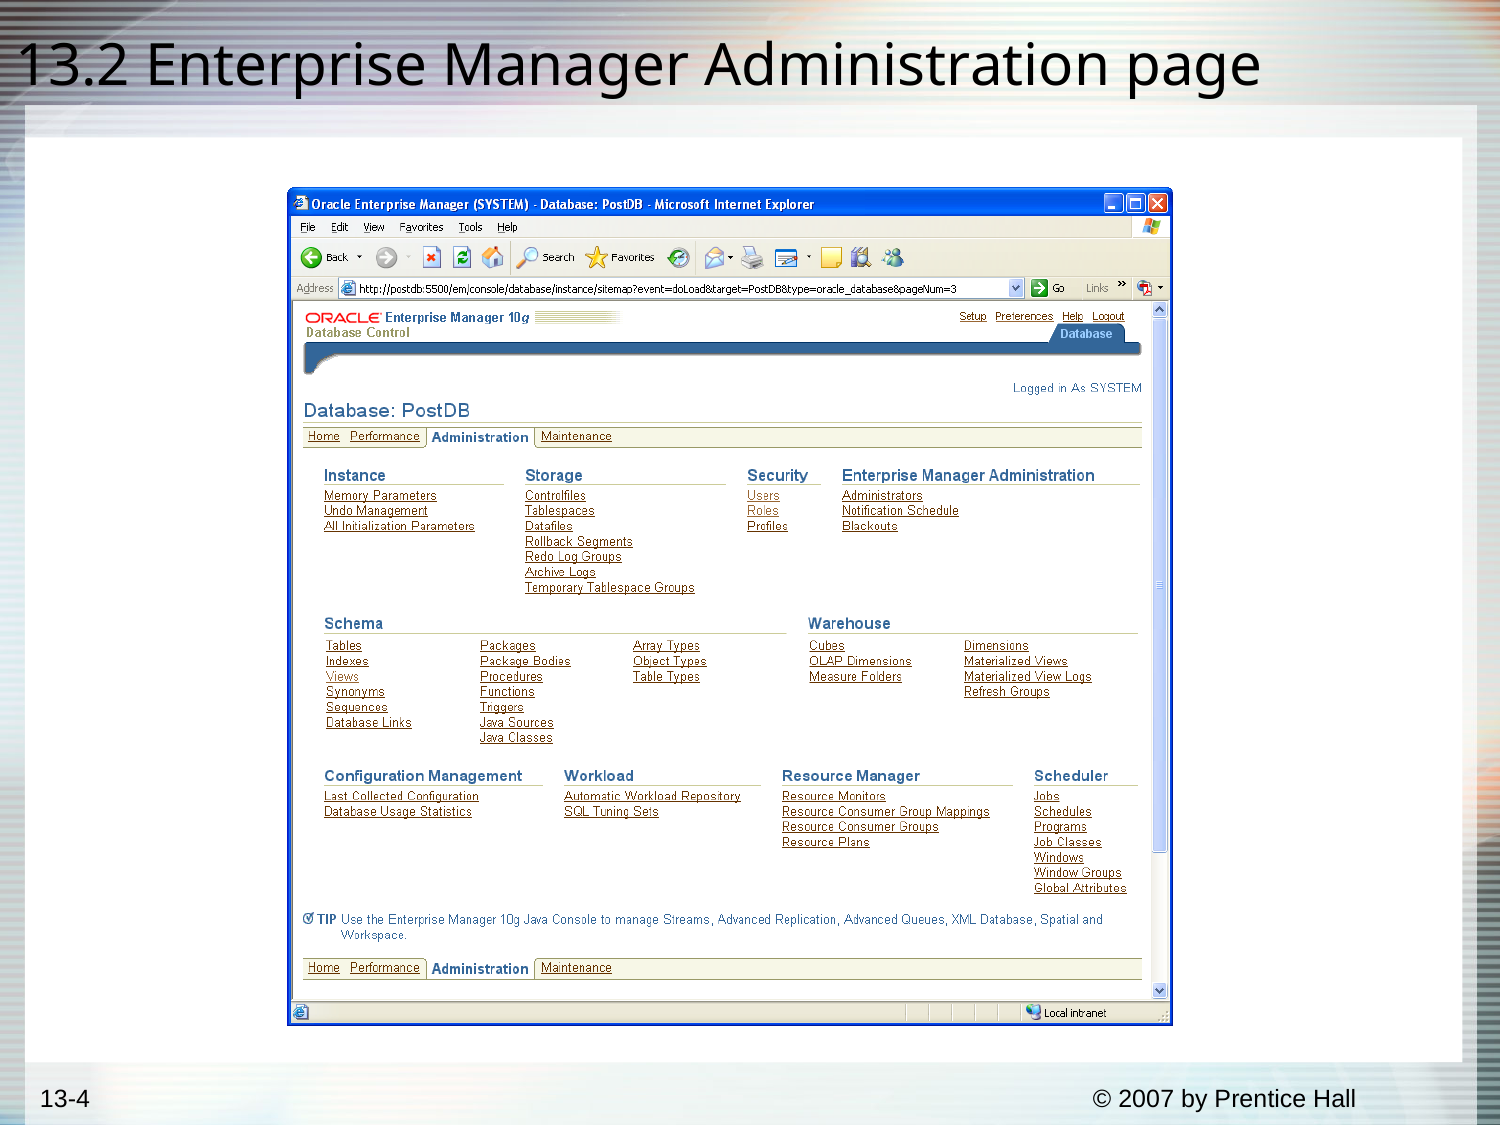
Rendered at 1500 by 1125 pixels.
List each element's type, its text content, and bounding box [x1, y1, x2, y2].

title 13.2 Enterprise Manager Administration page [0, 0, 1500, 138]
picture [287, 187, 1173, 1026]
slide_number 13-4 [24, 1074, 375, 1125]
picture [0, 138, 1500, 1125]
footer © 2007 by Prentice Hall [987, 1074, 1463, 1125]
